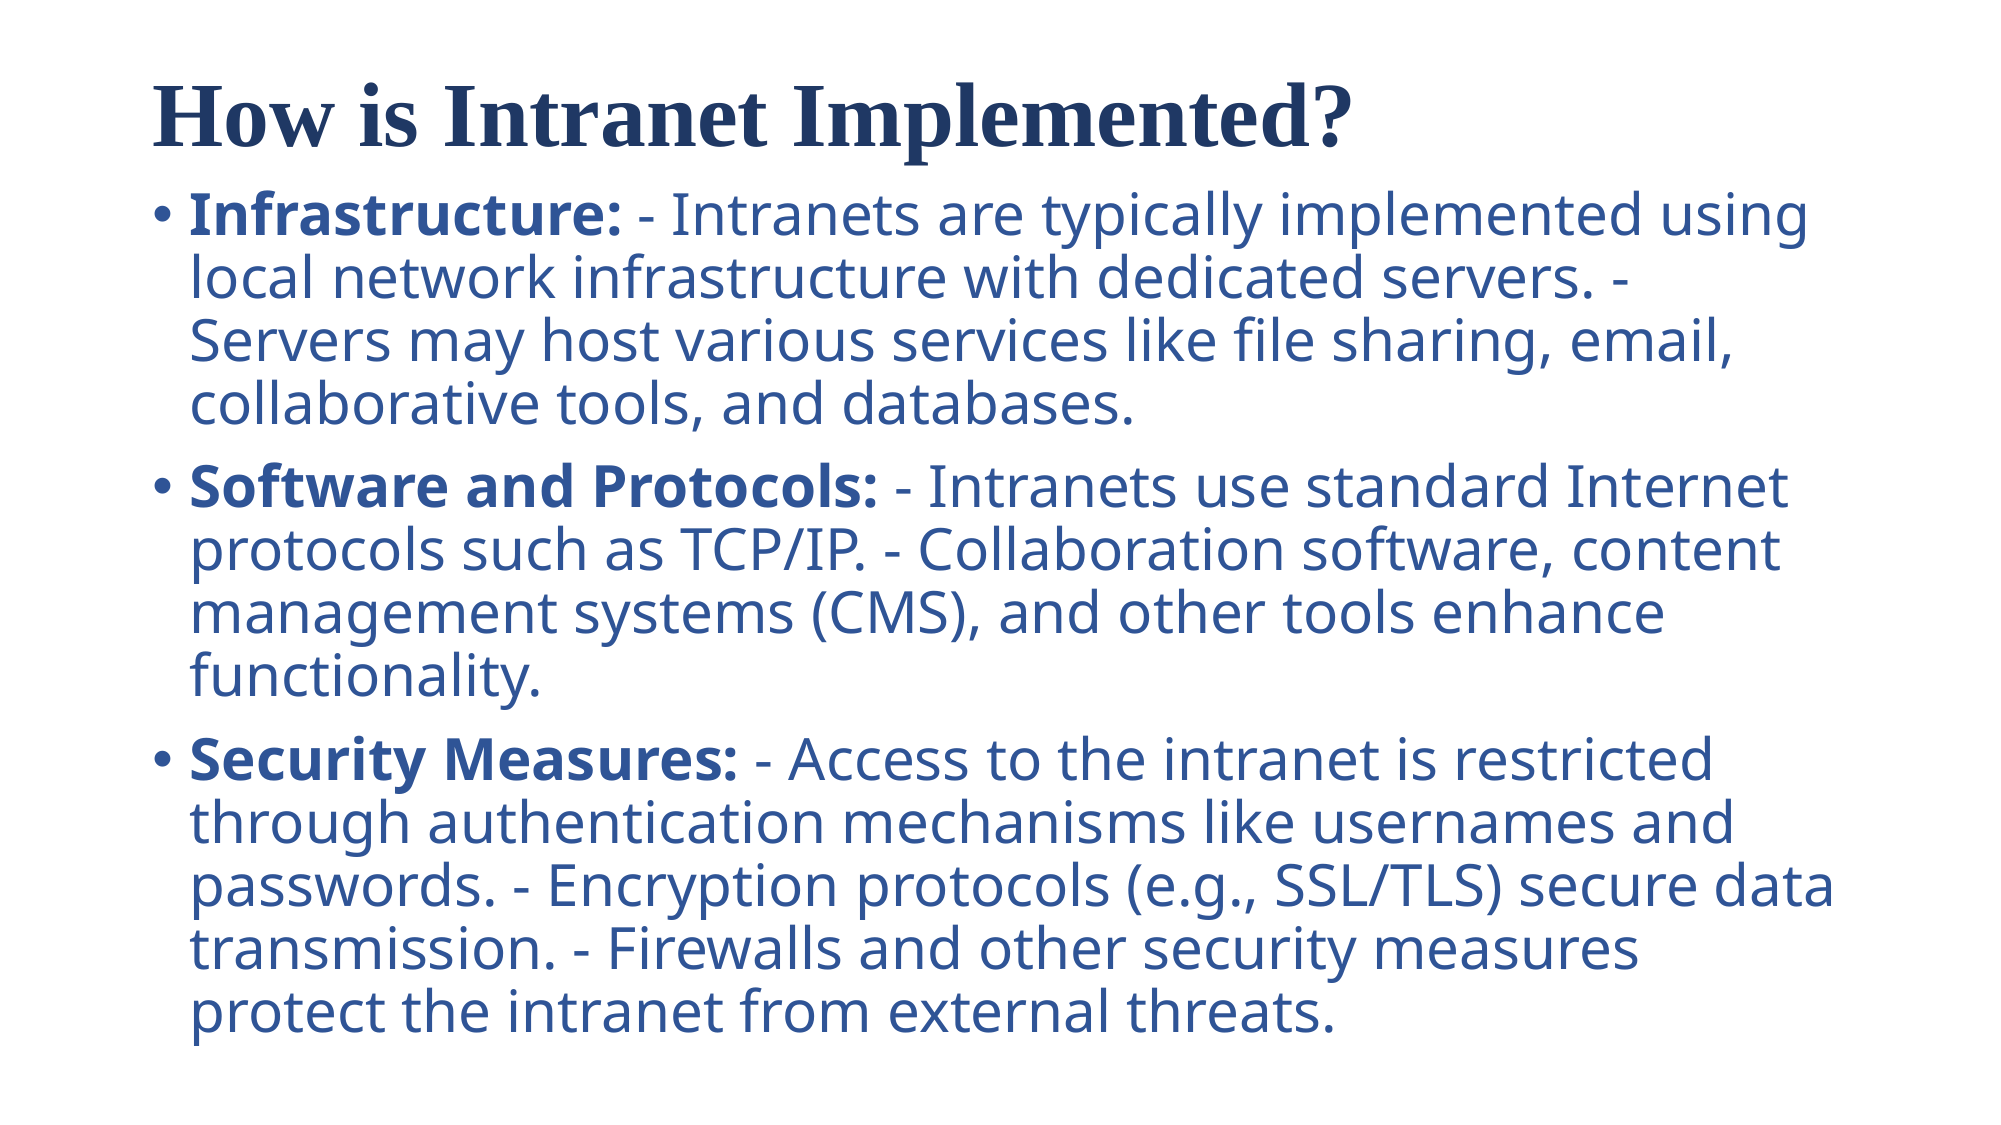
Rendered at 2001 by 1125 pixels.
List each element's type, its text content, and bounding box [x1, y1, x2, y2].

list Infrastructure: - Intranets are typically implemented using local network infrastructure with dedicated servers. - Servers may host various services like file sharing, email, collaborative tools, and databases. Software and Protocols: - Intranets use standard Internet protocols such as TCP/IP. - Collaboration software, content management systems (CMS), and other tools enhance functionality. Security Measures: - Access to the intranet is restricted through authentication mechanisms like usernames and passwords. - Encryption protocols (e.g., SSL/TLS) secure data transmission. - Firewalls and other security measures protect the intranet from external threats. [137, 177, 1863, 1028]
title How is Intranet Implemented? [137, 59, 1863, 177]
